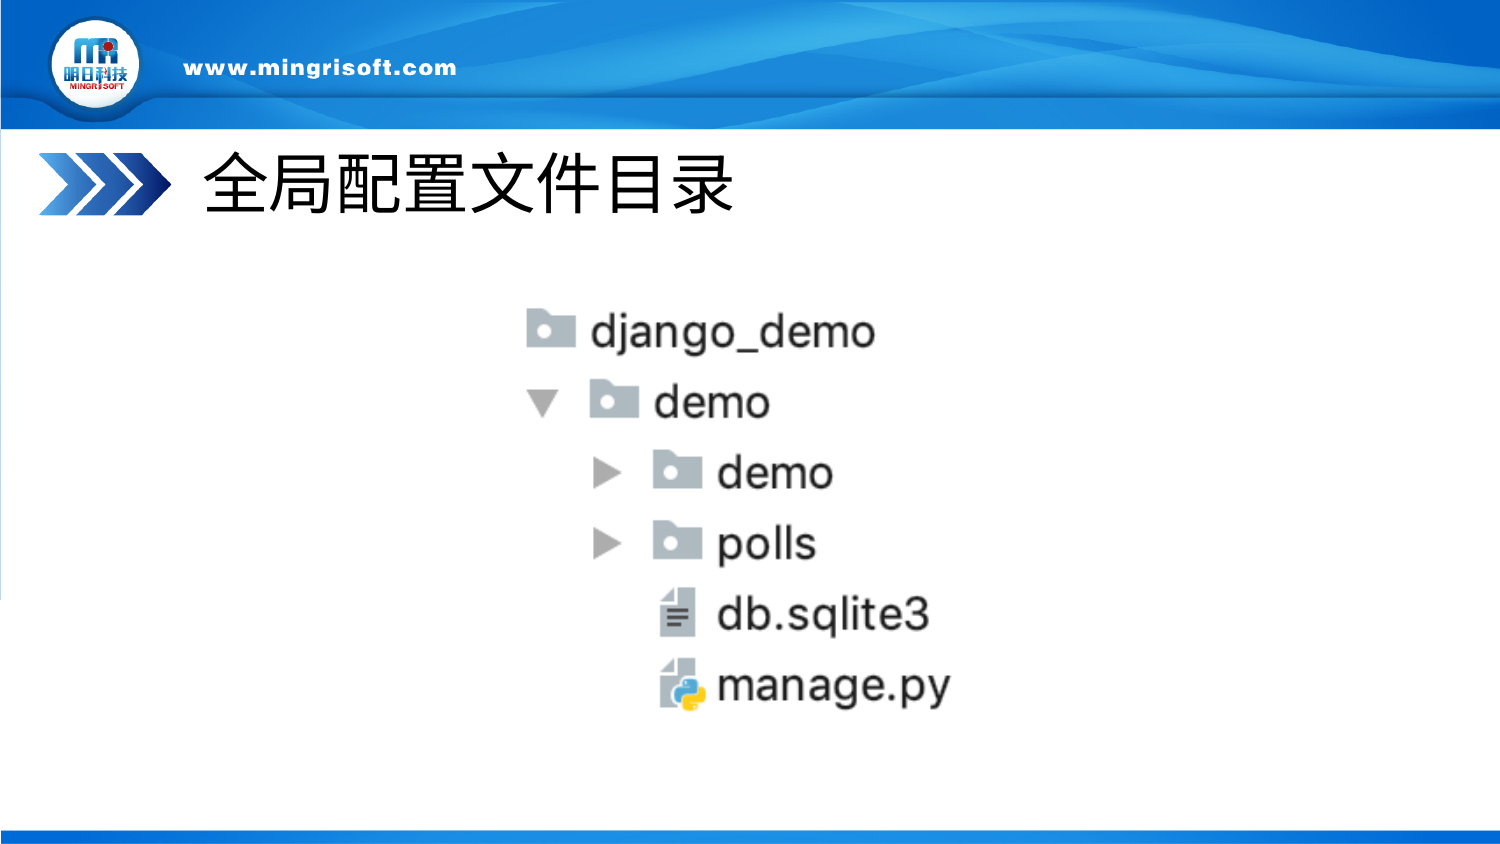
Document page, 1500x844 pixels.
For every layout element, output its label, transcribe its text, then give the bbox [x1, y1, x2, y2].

text_box 全局配置文件目录 [187, 134, 1100, 235]
picture [0, 0, 1500, 844]
